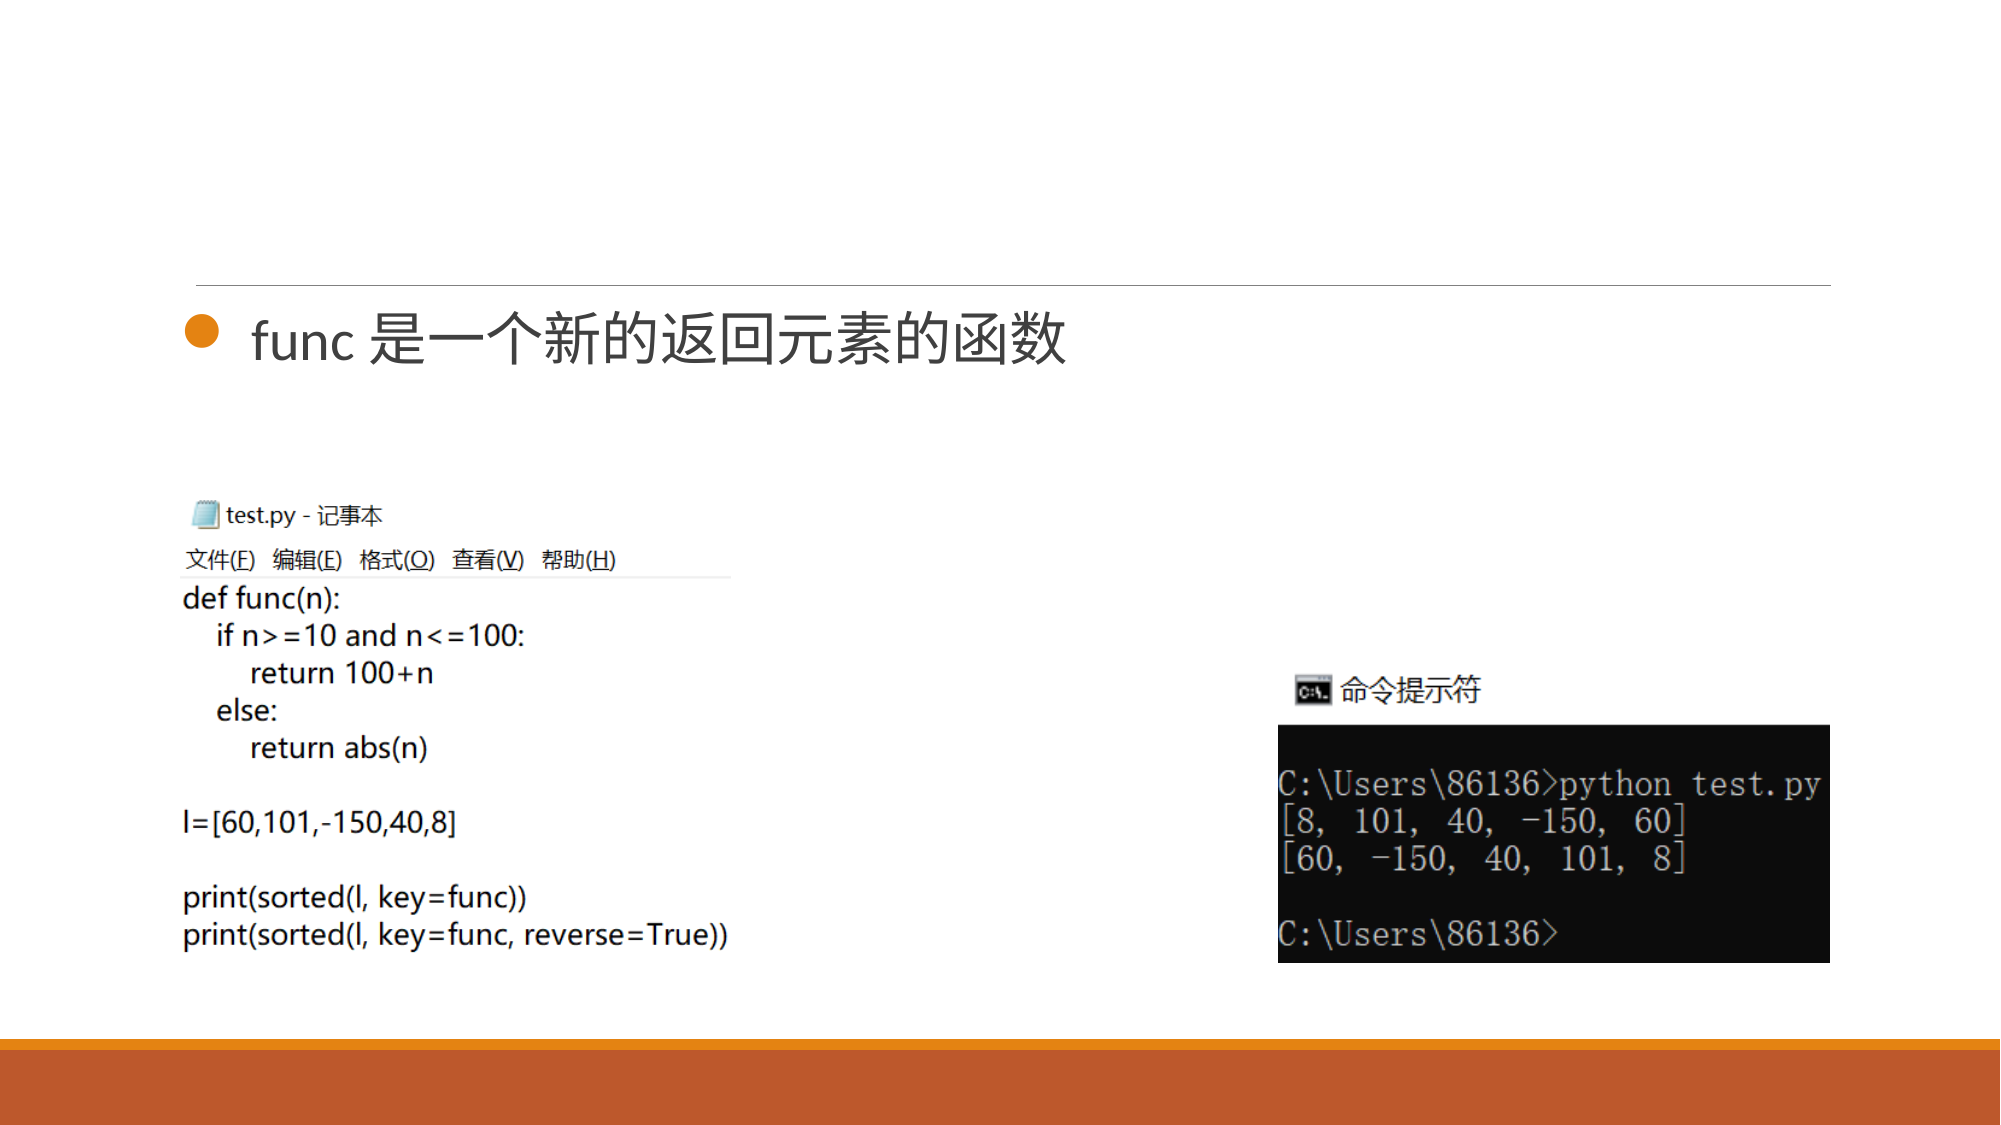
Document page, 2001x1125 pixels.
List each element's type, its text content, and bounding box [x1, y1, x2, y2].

list func是一个新的返回元素的函数 [180, 302, 1830, 963]
picture [1277, 660, 1831, 964]
picture [179, 492, 731, 964]
